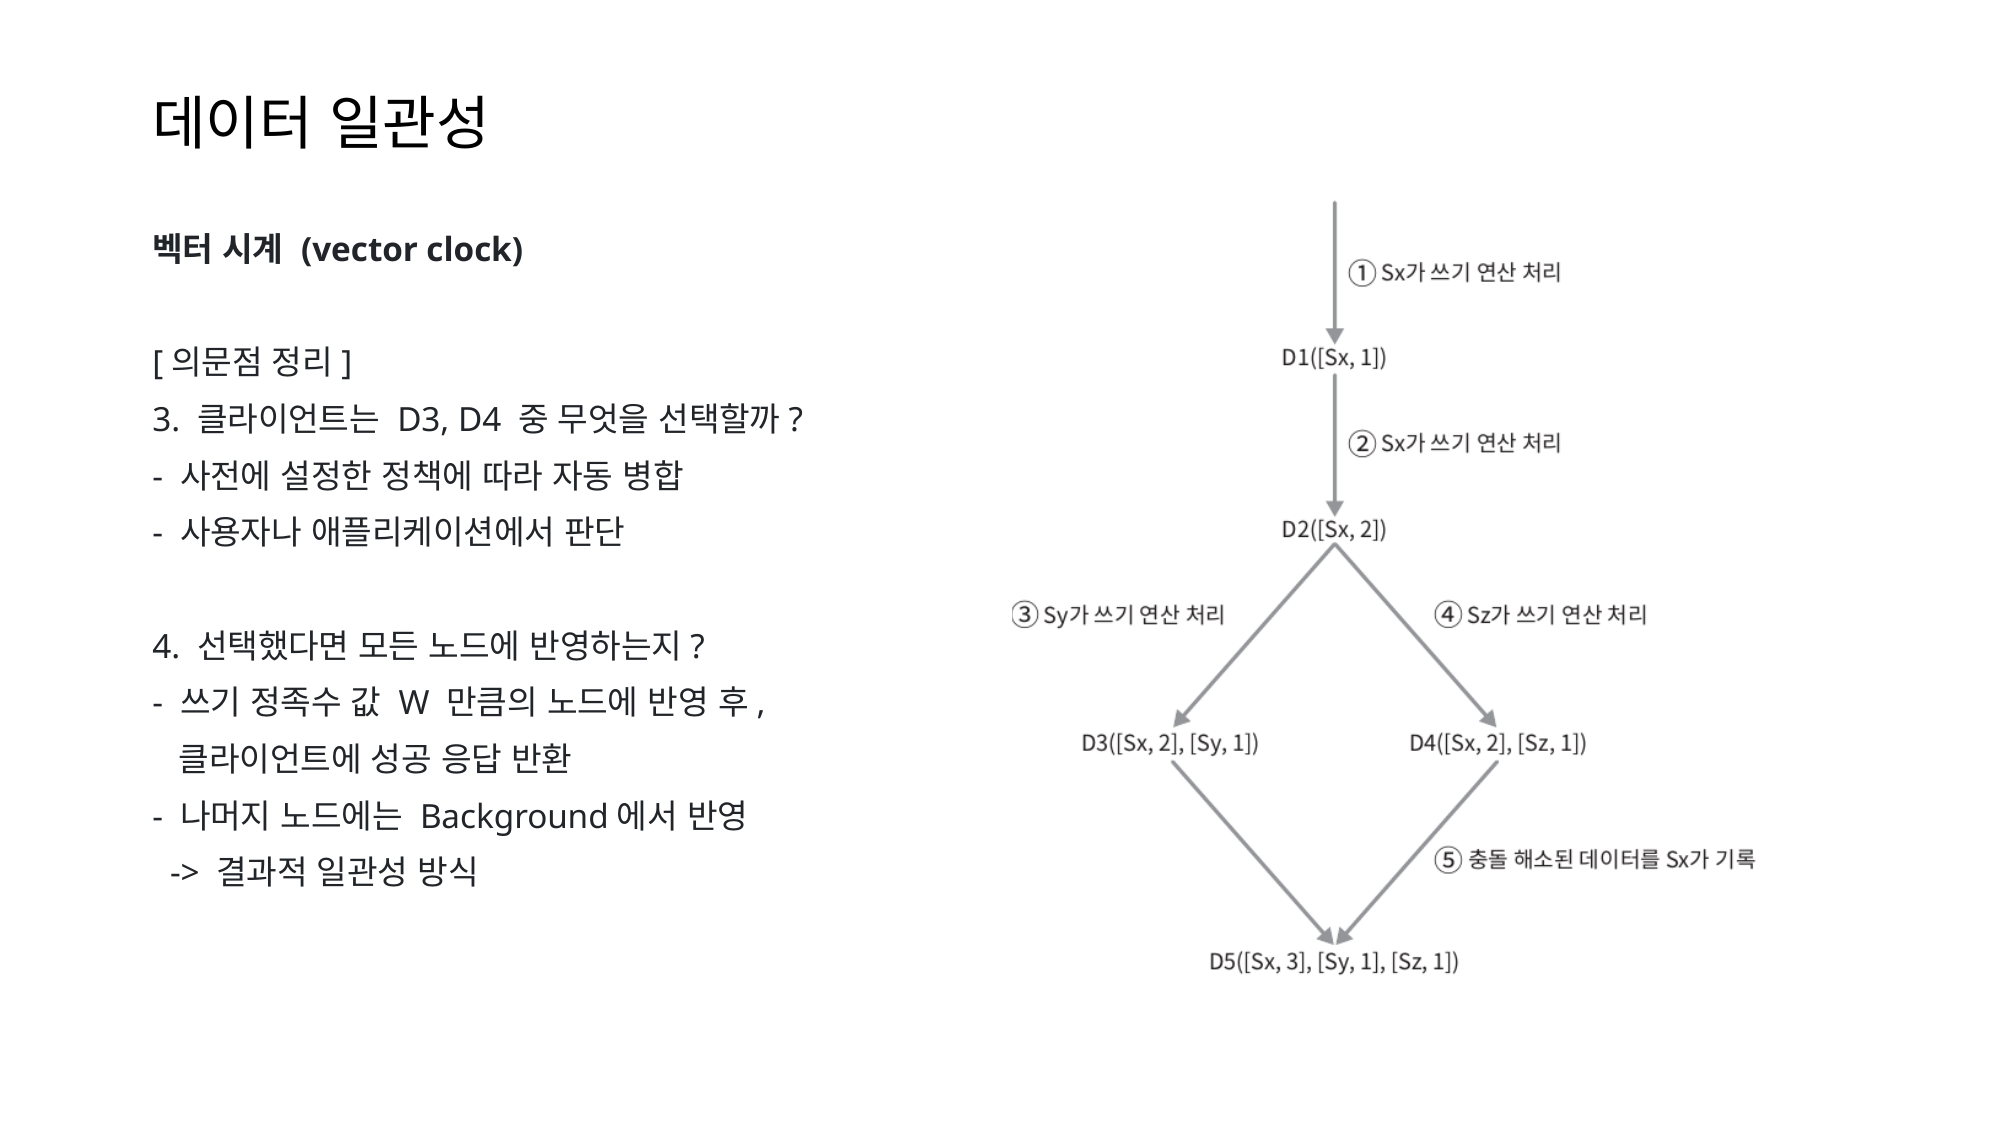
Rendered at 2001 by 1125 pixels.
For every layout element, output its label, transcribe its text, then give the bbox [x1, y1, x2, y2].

title 데이터 일관성 [137, 64, 1863, 187]
list 벡터 시계 (vector clock) [의문점 정리] 3. 클라이언트는 D3, D4 중 무엇을 선택할까? - 사전에 설정한 정책에 따라 자동 병합 - 사용자나 애플리케이션에서 판단 4. 선택했다면 모든 노드에 반영하는지? - 쓰기 정족수 값 W 만큼의 노드에 반영 후, 클라이언트에 성공 응답 반환 - 나머지 노드에는 Background에서 반영 -> 결과적 일관성 방식 [137, 225, 1799, 1083]
picture [1012, 186, 1769, 994]
